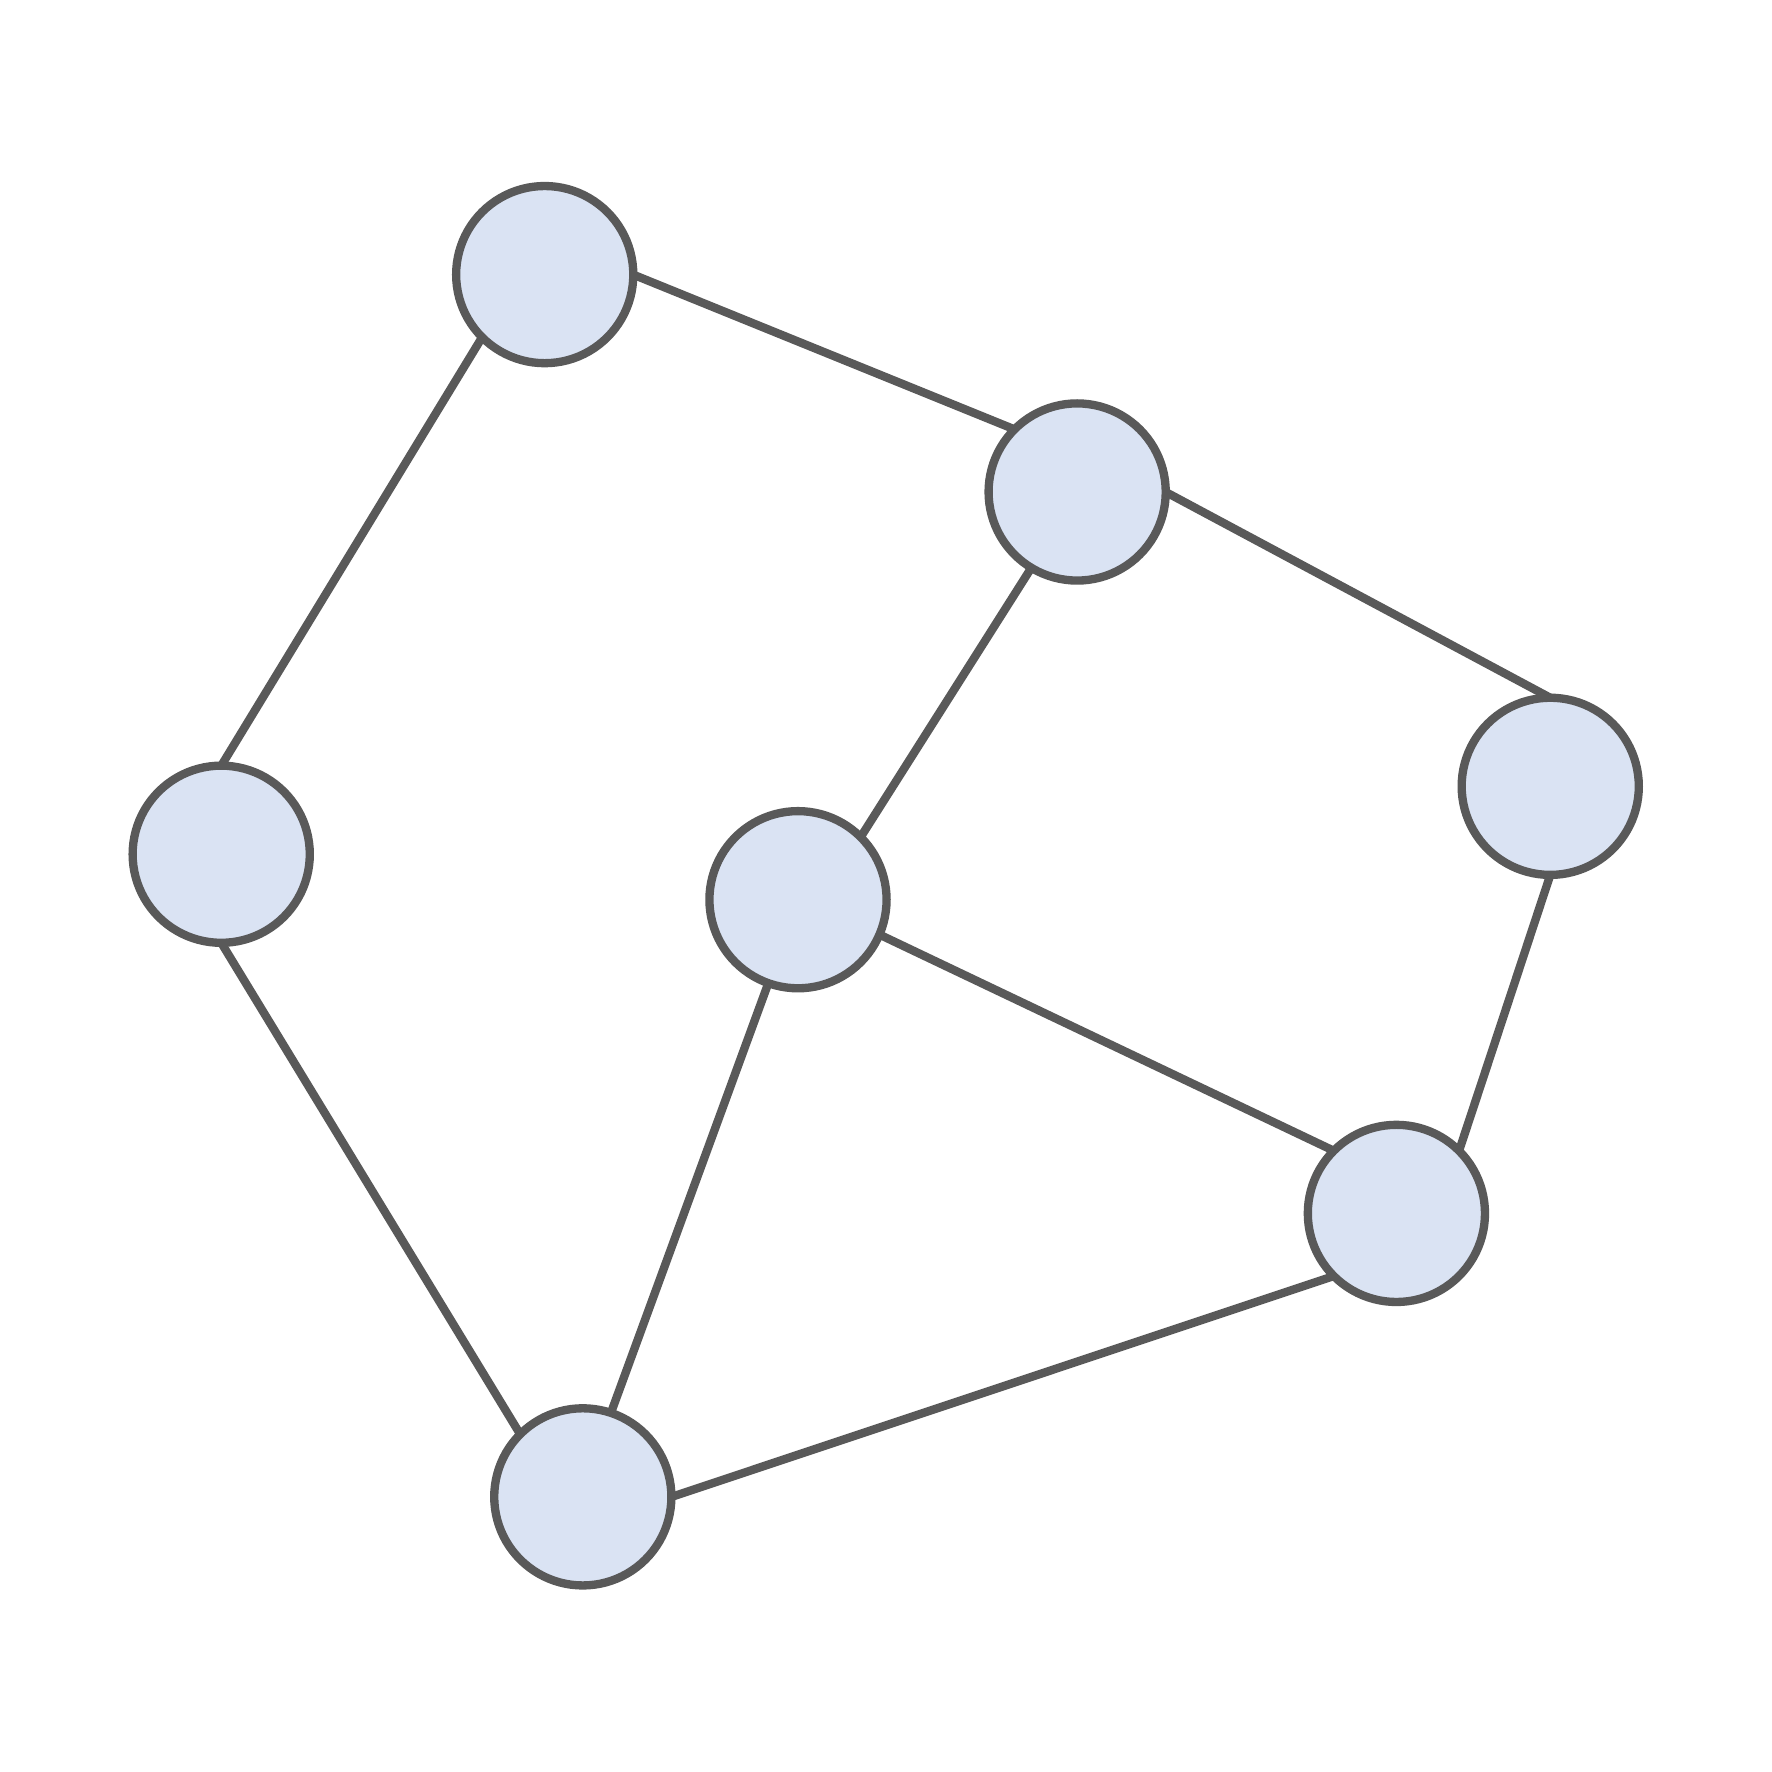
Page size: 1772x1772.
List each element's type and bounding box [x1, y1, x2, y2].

text_box [132, 186, 1639, 1586]
